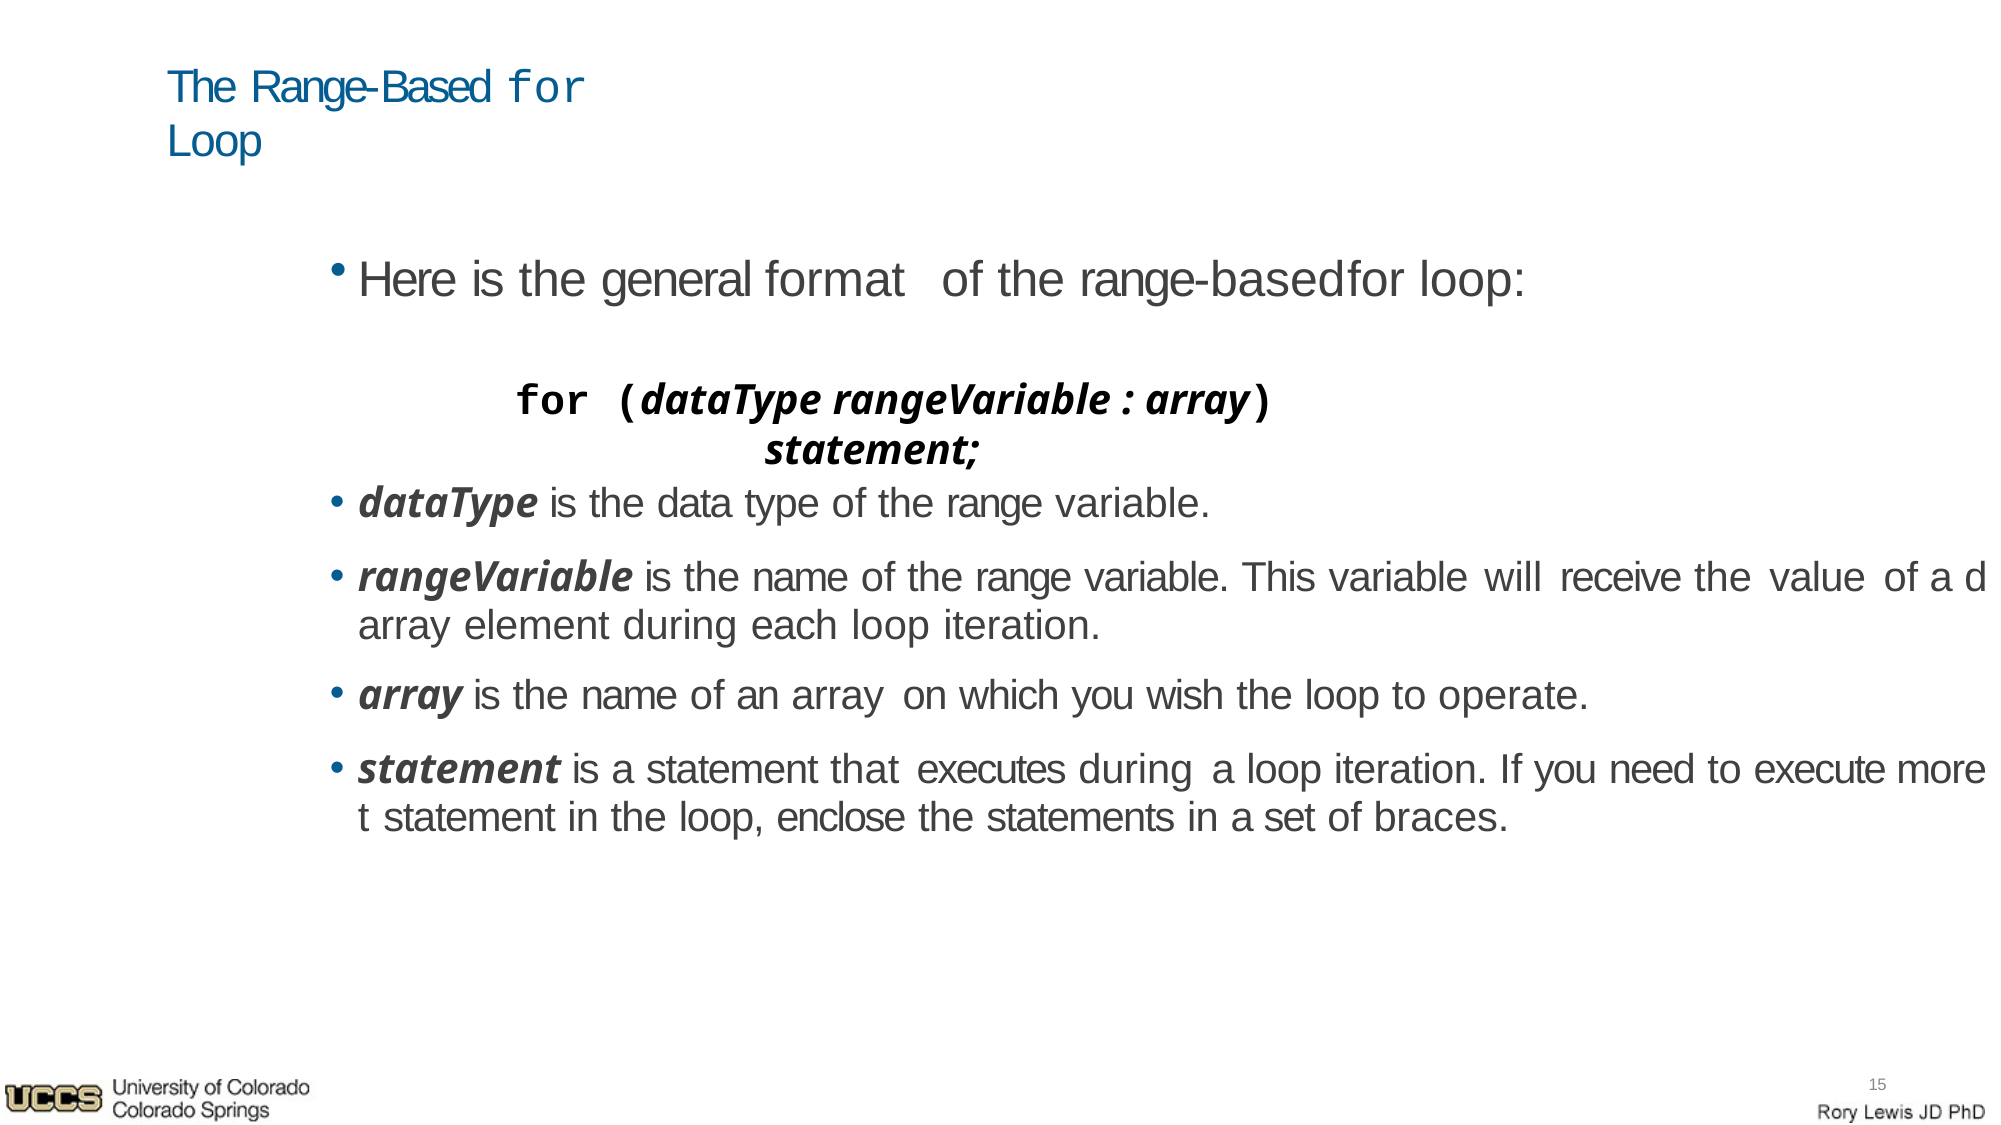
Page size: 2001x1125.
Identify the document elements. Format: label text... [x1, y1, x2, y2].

title The Range-Based for Loop [164, 54, 681, 245]
picture [5, 1079, 1862, 1123]
picture [1894, 1079, 1985, 1123]
slide_number 15 [1862, 1073, 1894, 1125]
text_box Here is the general format of the range-based for loop: for (dataType rangeVariable : array) statement; dataType is the data type of the range variable. rangeVariable is the name of the range variable. This variable will receive the value of a d array element during each loop iteration. array is the name of an array on which you wish the loop to operate. statement is a statement that executes during a loop iteration. If you need to execute more t statement in the loop, enclose the statements in a set of braces. [327, 243, 2000, 840]
